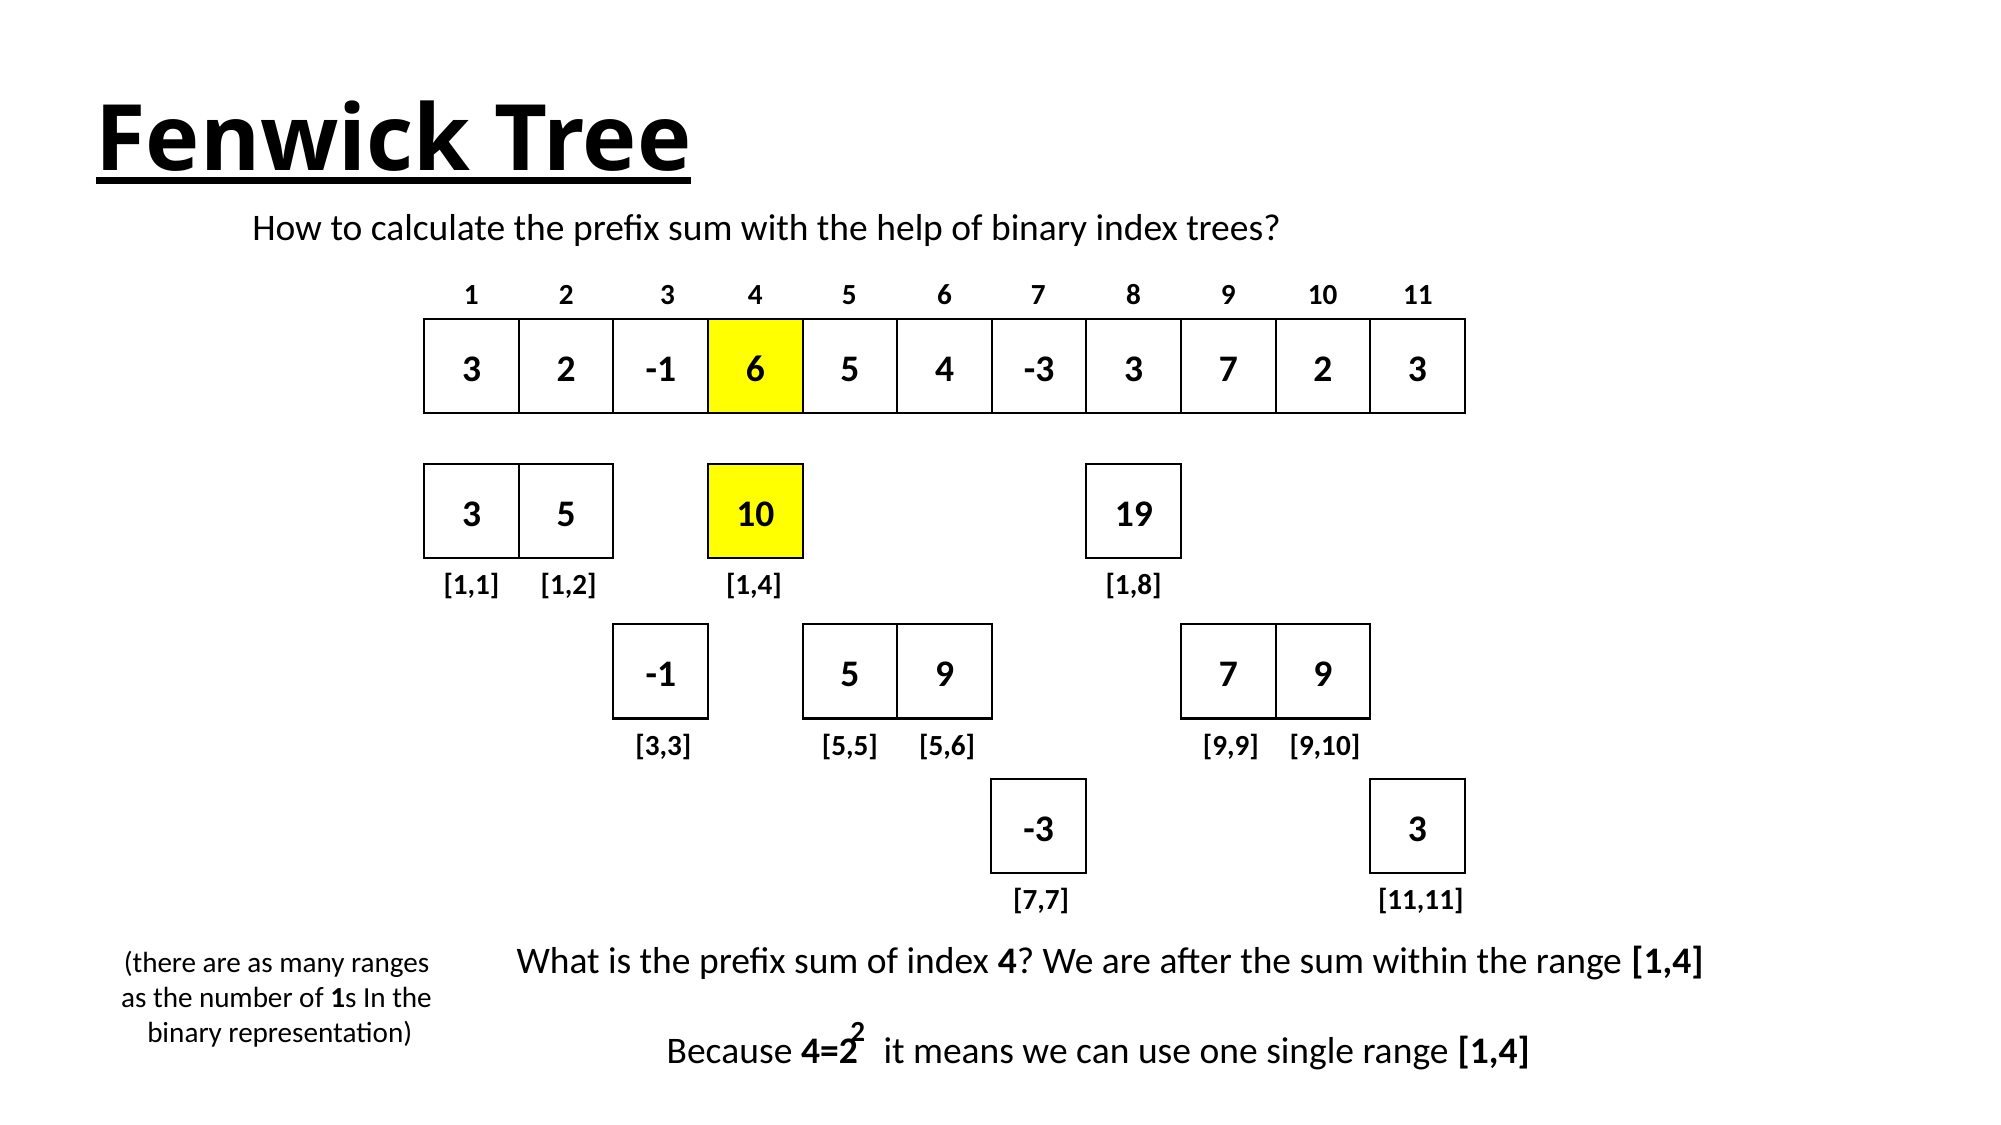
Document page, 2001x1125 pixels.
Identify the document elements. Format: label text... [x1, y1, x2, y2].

text_box 5 [802, 318, 896, 414]
text_box 4 [733, 268, 778, 318]
text_box 7 [1016, 268, 1061, 318]
text_box (there are as many ranges as the number of 1s In the binary representation) [106, 936, 447, 1056]
text_box 2 [518, 318, 612, 414]
text_box 7 [1180, 623, 1275, 720]
text_box 3 [423, 318, 518, 414]
text_box [3,3] [620, 718, 707, 769]
text_box [9,9] [1188, 718, 1274, 769]
text_box 6 [922, 268, 967, 318]
text_box 10 [707, 463, 804, 559]
text_box 9 [1275, 623, 1371, 718]
text_box 8 [1111, 268, 1156, 318]
text_box 6 [707, 318, 802, 414]
text_box 5 [802, 623, 896, 720]
title Fenwick Tree [80, 31, 1806, 249]
text_box [1,4] [711, 558, 797, 609]
text_box -3 [991, 318, 1085, 414]
text_box 3 [1369, 778, 1466, 873]
text_box [9,10] [1274, 718, 1376, 769]
text_box -1 [612, 623, 709, 720]
text_box 9 [1206, 268, 1251, 318]
text_box 9 [896, 623, 993, 720]
text_box -3 [990, 778, 1087, 874]
text_box 2 [1275, 318, 1369, 414]
text_box 3 [1085, 318, 1180, 414]
text_box How to calculate the prefix sum with the help of binary index trees? [237, 195, 1298, 346]
text_box [11,11] [1363, 873, 1479, 923]
text_box What is the prefix sum of index 4? We are after the sum within the range [1,4] Because 4=2 it means we can use one single range [1,4] [501, 928, 1719, 1079]
text_box [7,7] [998, 873, 1085, 923]
text_box [1,1] [428, 558, 515, 609]
text_box 7 [1180, 318, 1275, 414]
text_box 5 [518, 463, 614, 559]
text_box 1 [449, 268, 494, 318]
text_box 2 [543, 268, 589, 318]
text_box [1,8] [1090, 558, 1177, 609]
text_box 11 [1388, 268, 1448, 318]
text_box [5,6] [904, 718, 991, 769]
text_box [1,2] [525, 558, 612, 609]
text_box 19 [1085, 463, 1182, 559]
text_box 4 [896, 318, 991, 414]
text_box 3 [1369, 318, 1466, 414]
text_box 10 [1293, 268, 1353, 318]
text_box 3 [423, 463, 518, 559]
text_box [5,5] [807, 718, 893, 769]
text_box -1 [612, 318, 707, 414]
text_box 2 [835, 1005, 881, 1055]
text_box 5 [827, 268, 872, 318]
text_box 3 [645, 268, 690, 318]
